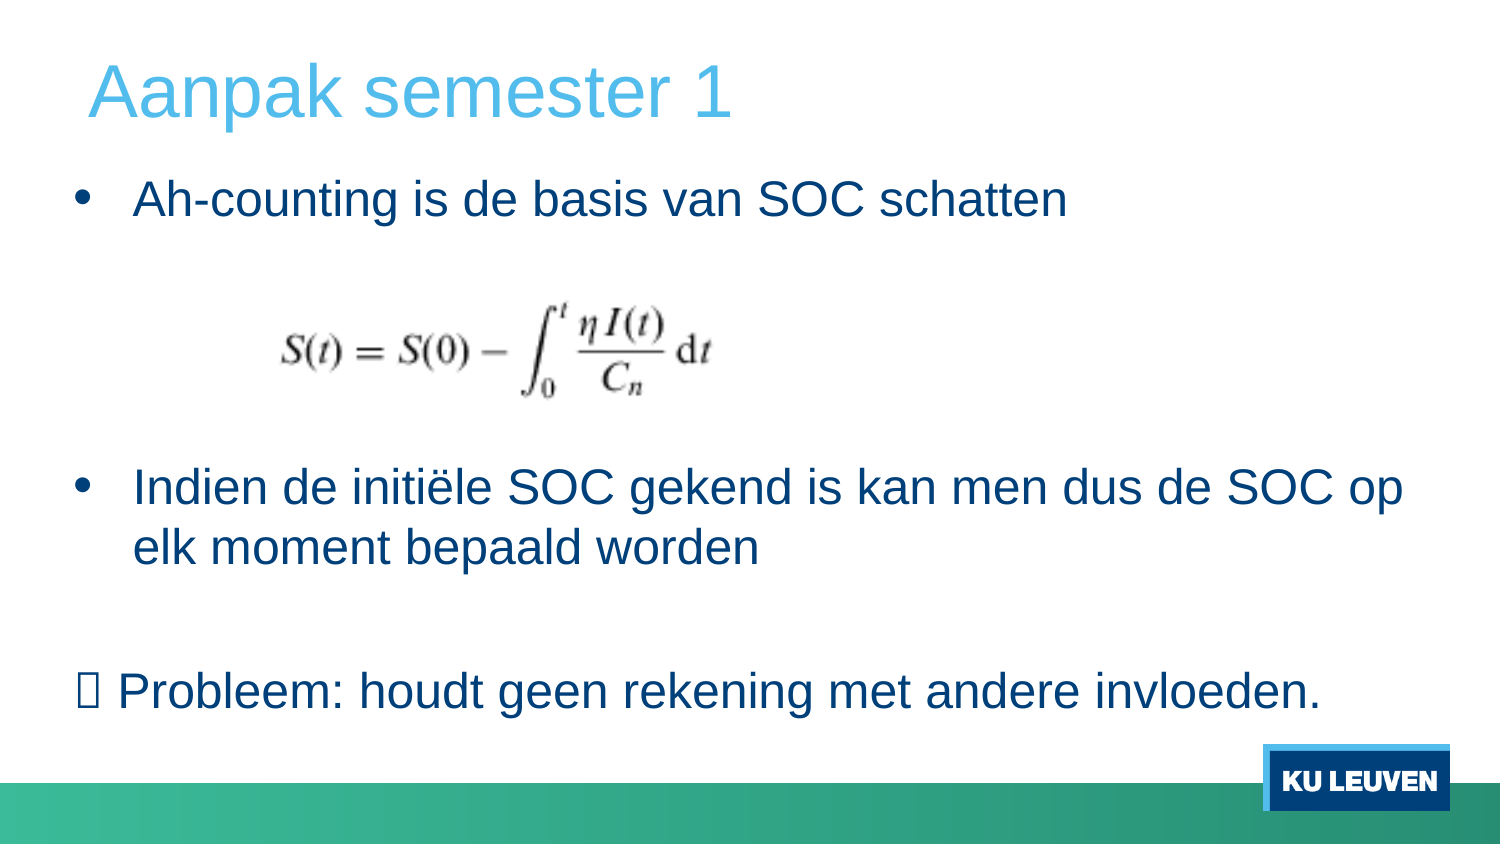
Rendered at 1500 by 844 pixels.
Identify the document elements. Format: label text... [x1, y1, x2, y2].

title Aanpak semester 1 [88, 22, 1456, 133]
picture [1263, 744, 1450, 811]
list Ah-counting is de basis van SOC schatten Indien de initiële SOC gekend is kan men dus de SOC op elk moment bepaald worden  Probleem: houdt geen rekening met andere invloeden. [73, 166, 1441, 753]
picture [270, 294, 715, 434]
